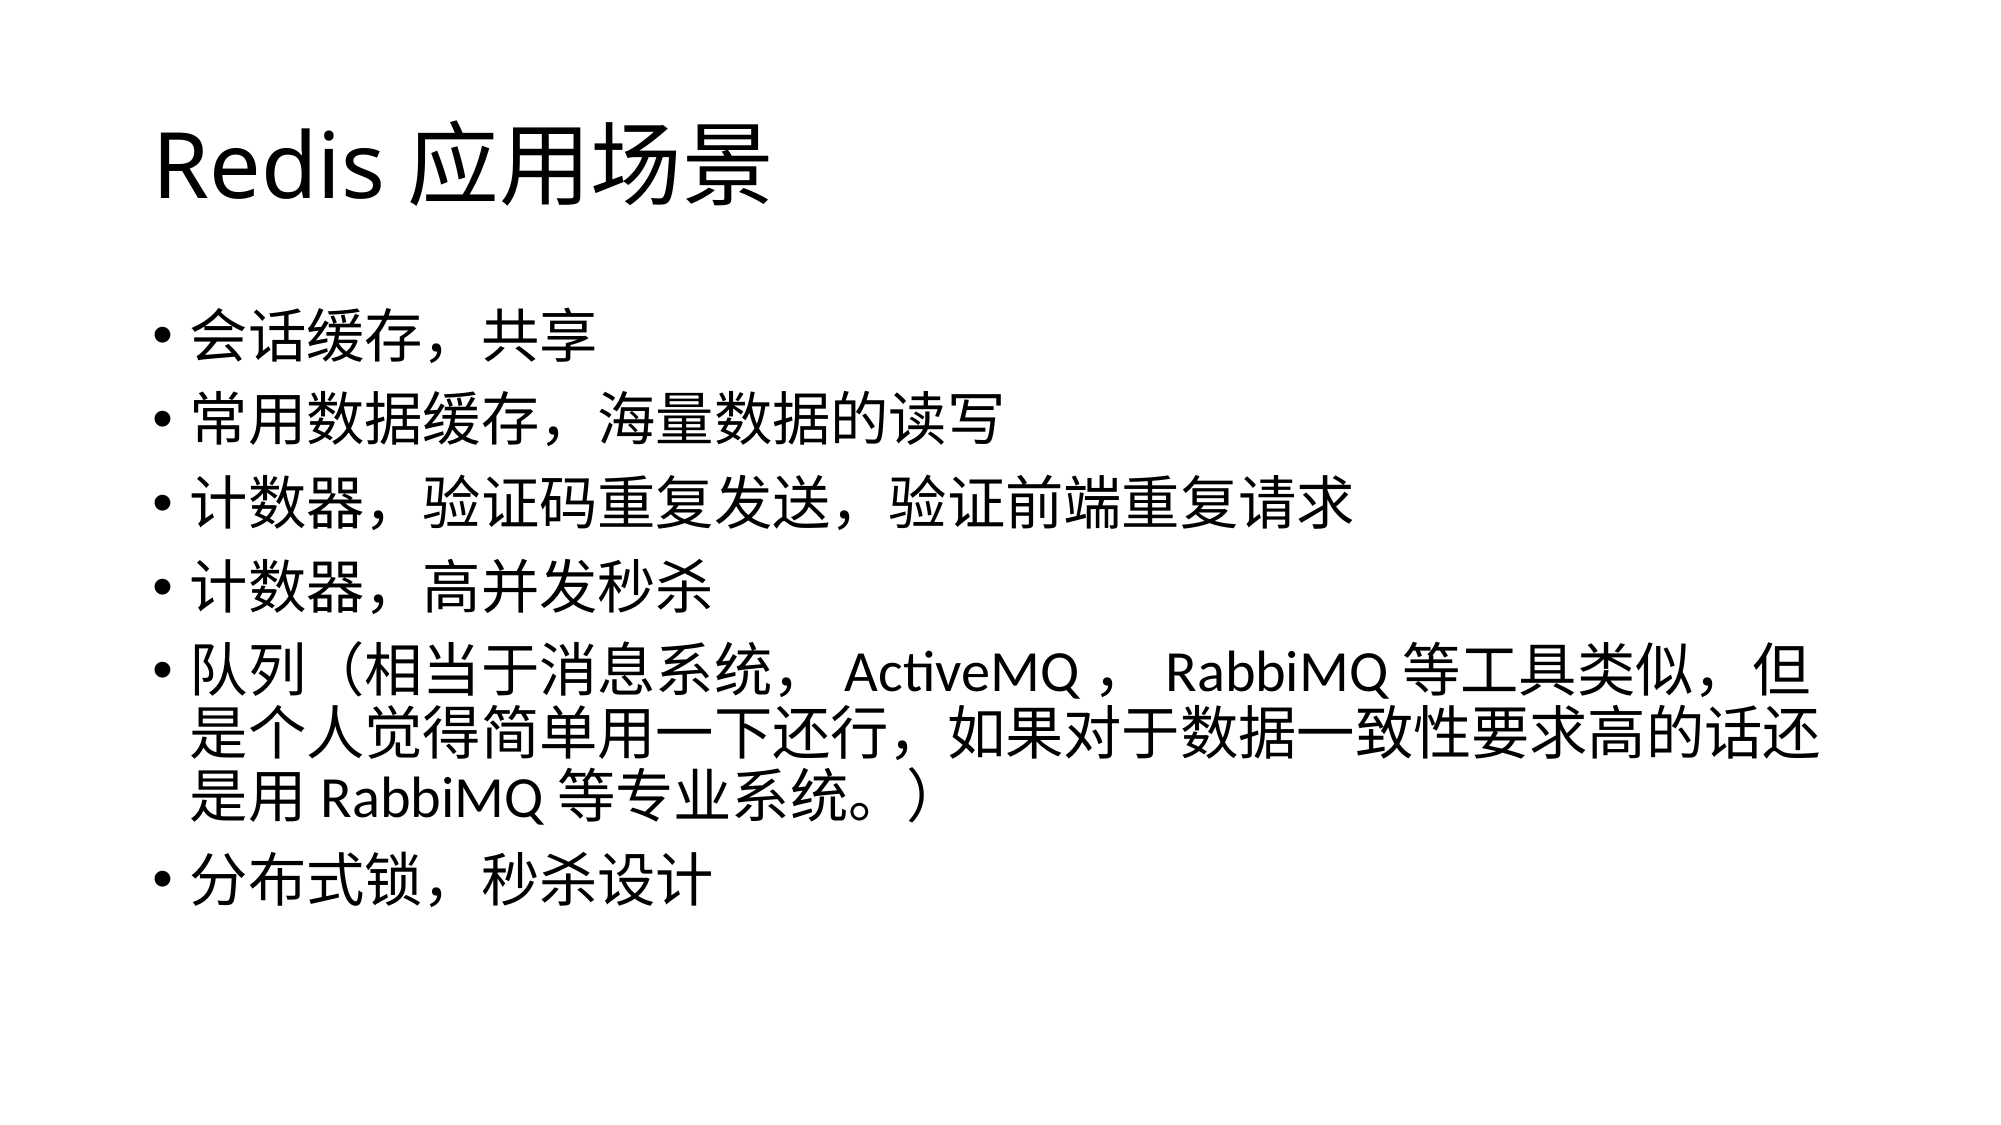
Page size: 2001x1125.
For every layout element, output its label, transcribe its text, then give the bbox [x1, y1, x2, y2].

list 会话缓存，共享 常用数据缓存，海量数据的读写 计数器，验证码重复发送，验证前端重复请求 计数器，高并发秒杀 队列（相当于消息系统，ActiveMQ，RabbiMQ等工具类似，但是个人觉得简单用一下还行，如果对于数据一致性要求高的话还是用RabbiMQ等专业系统。） 分布式锁，秒杀设计 [137, 299, 1863, 1014]
title Redis应用场景 [137, 59, 1863, 278]
